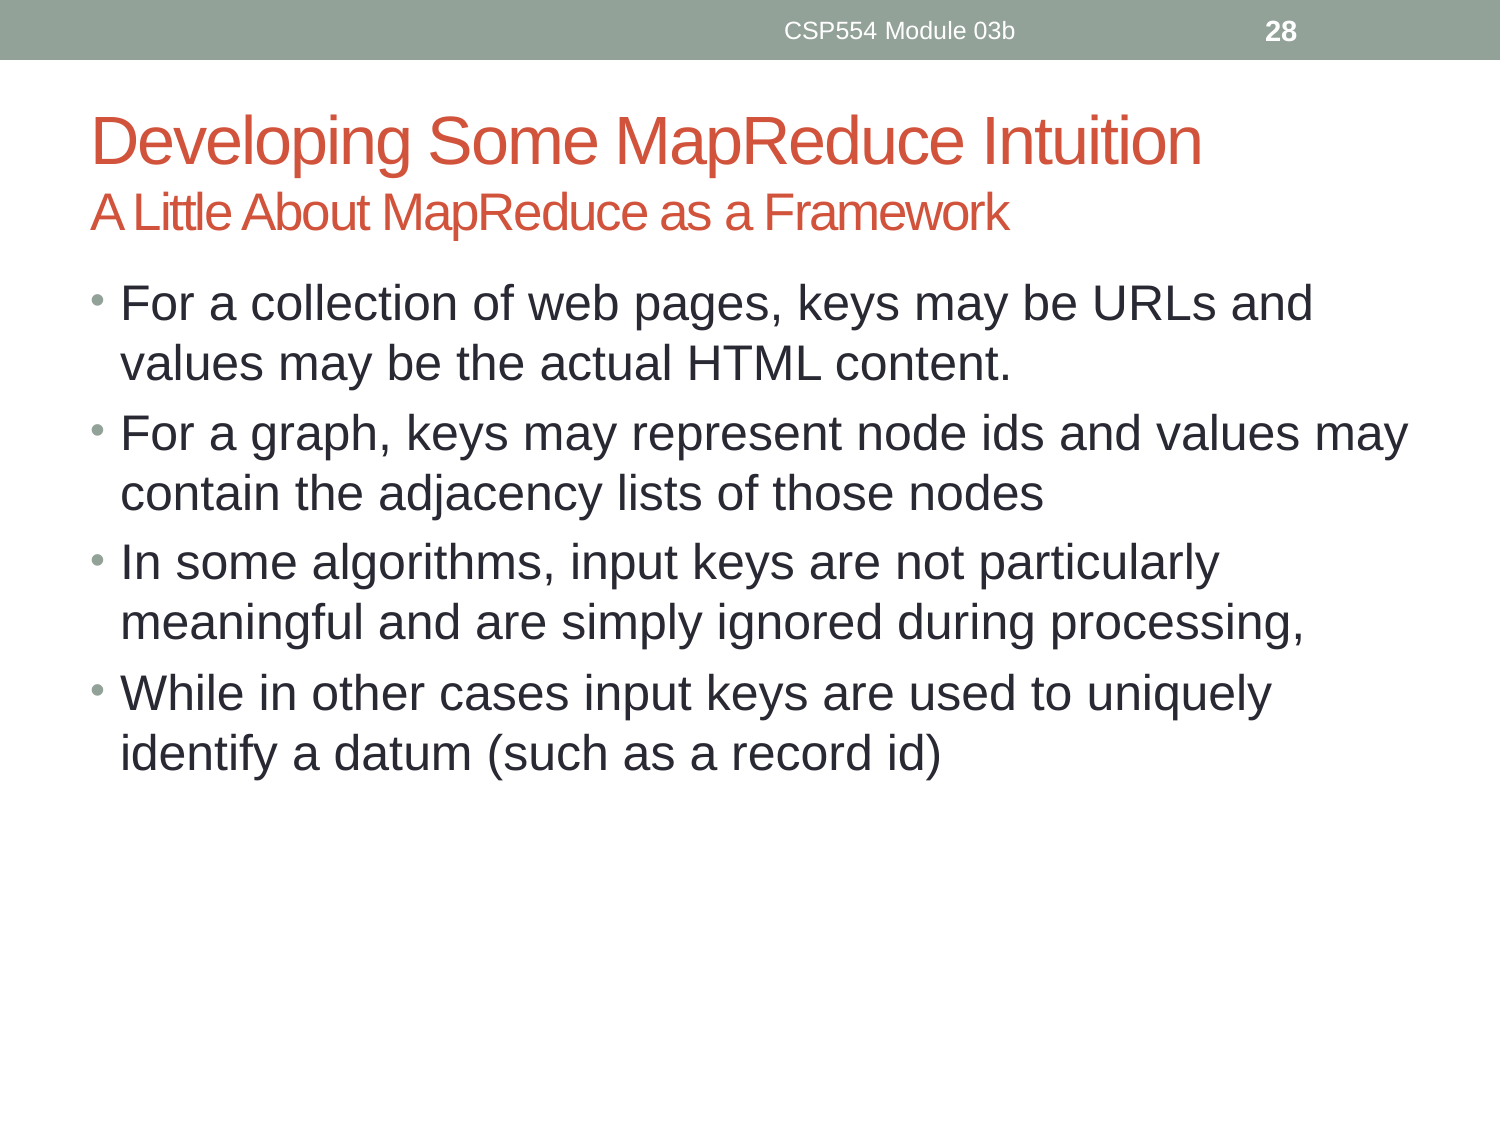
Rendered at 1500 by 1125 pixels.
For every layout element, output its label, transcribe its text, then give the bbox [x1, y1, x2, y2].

list For a collection of web pages, keys may be URLs and values may be the actual HTML content. For a graph, keys may represent node ids and values may contain the adjacency lists of those nodes In some algorithms, input keys are not particularly meaningful and are simply ignored during processing, While in other cases input keys are used to uniquely identify a datum (such as a record id) [75, 262, 1425, 1063]
slide_number 28 [1250, 3, 1425, 57]
title Developing Some MapReduce Intuition A Little About MapReduce as a Framework [75, 87, 1425, 250]
footer CSP554 Module 03b [562, 3, 1238, 57]
